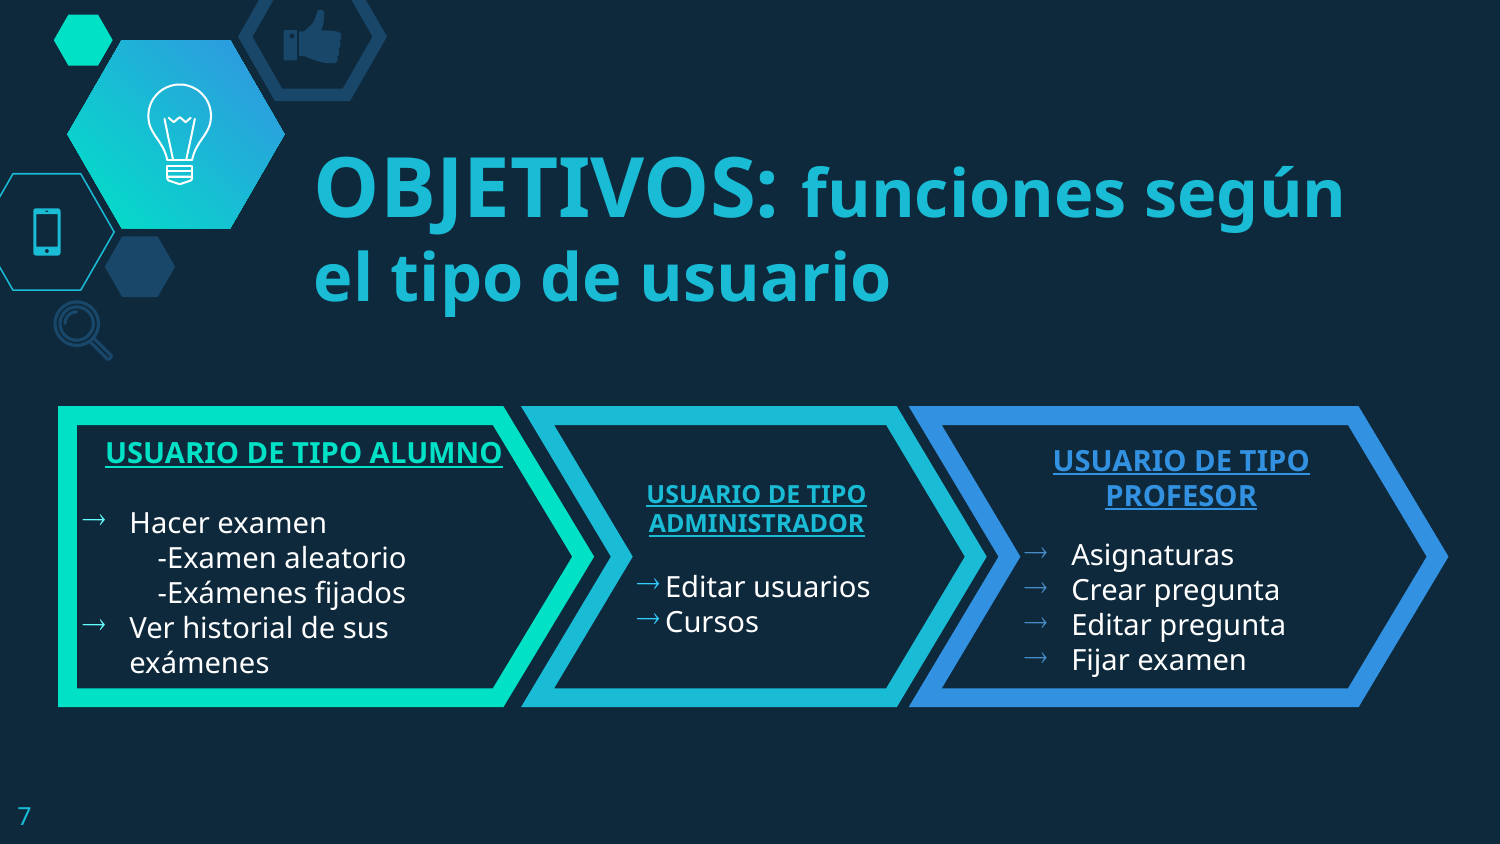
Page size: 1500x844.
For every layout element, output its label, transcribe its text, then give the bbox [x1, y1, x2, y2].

text_box USUARIO DE TIPO PROFESOR Asignaturas Crear pregunta Editar pregunta Fijar examen [925, 415, 1438, 698]
slide_number 7 [2, 785, 93, 844]
text_box USUARIO DE TIPO ALUMNO Hacer examen -Examen aleatorio -Exámenes fijados Ver historial de sus exámenes [67, 415, 584, 698]
text_box USUARIO DE TIPO ADMINISTRADOR Editar usuarios Cursos [537, 415, 976, 698]
title OBJETIVOS: funciones según el tipo de usuario [298, 119, 1438, 226]
